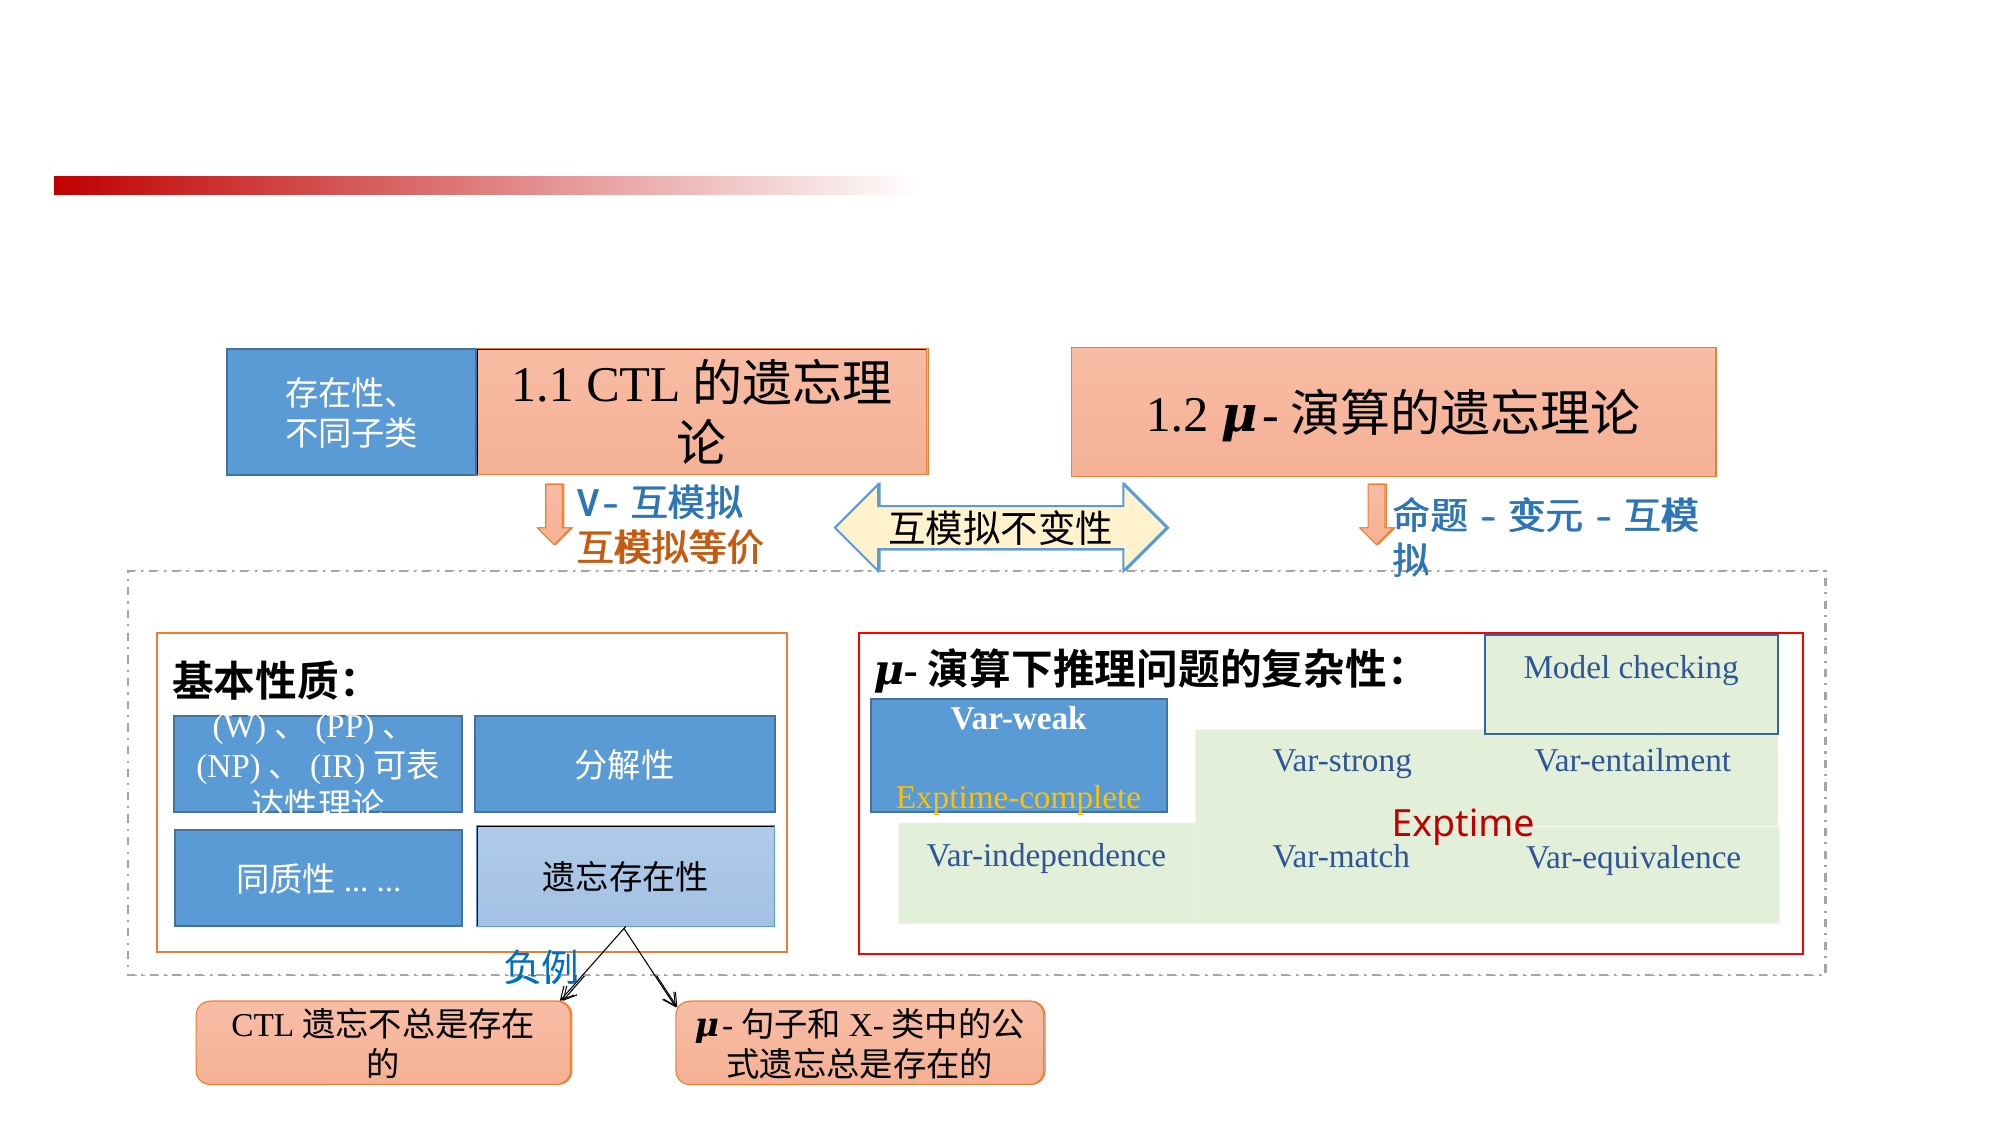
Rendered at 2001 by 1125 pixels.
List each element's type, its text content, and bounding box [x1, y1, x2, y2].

text_box (W)、(PP)、(NP)、(IR)可表达性理论 [173, 715, 463, 813]
text_box 存在性、 不同子类 [226, 348, 477, 476]
text_box [1358, 483, 1386, 546]
text_box Exptime [1376, 791, 1659, 852]
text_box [624, 928, 676, 1008]
text_box 同质性... ... [174, 829, 463, 927]
text_box 负例 [489, 936, 559, 997]
text_box 𝝁-句子和X-类中的公式遗忘总是存在的 [675, 1000, 1045, 1086]
text_box 分解性 [474, 715, 776, 813]
text_box 基本性质： [156, 632, 788, 953]
text_box V-互模拟 互模拟等价 [561, 471, 791, 577]
text_box 命题-变元-互模拟 [1377, 484, 1735, 589]
text_box CTL遗忘不总是存在的 [195, 1000, 572, 1086]
text_box 𝝁-演算下推理问题的复杂性： [858, 632, 1804, 955]
text_box [536, 483, 561, 546]
text_box 1.1 CTL的遗忘理论 [477, 348, 927, 475]
text_box 遗忘存在性 [476, 825, 775, 927]
text_box 1.2 𝝁-演算的遗忘理论 [1071, 347, 1716, 477]
text_box 互模拟不变性 [833, 481, 1169, 574]
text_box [559, 926, 625, 1002]
